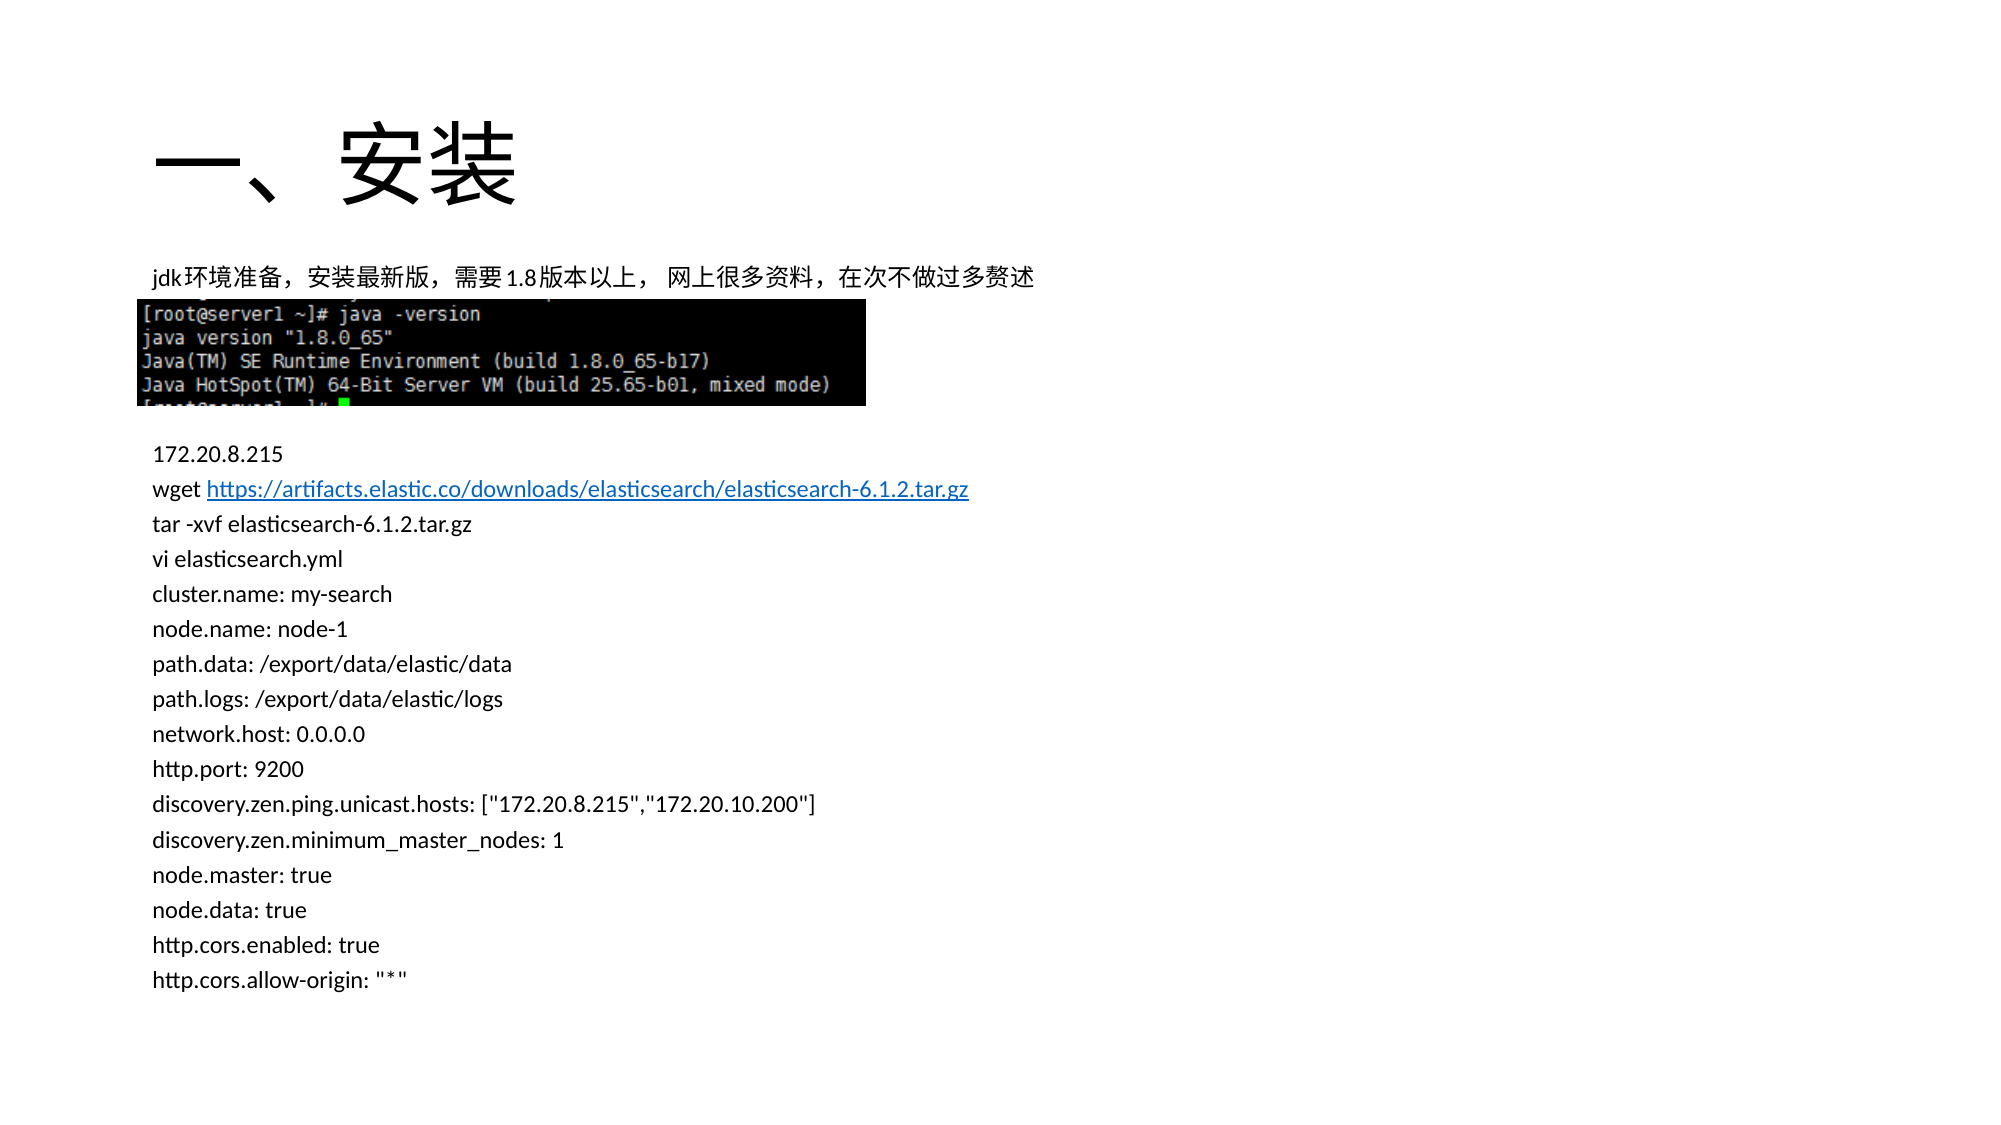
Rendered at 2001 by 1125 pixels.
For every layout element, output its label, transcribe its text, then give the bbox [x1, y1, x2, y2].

list jdk环境准备，安装最新版，需要1.8版本以上， 网上很多资料，在次不做过多赘述 172.20.8.215 wget https://artifacts.elastic.co/downloads/elasticsearch/elasticsearch-6.1.2.tar.gz tar -xvf elasticsearch-6.1.2.tar.gz vi elasticsearch.yml cluster.name: my-search node.name: node-1 path.data: /export/data/elastic/data path.logs: /export/data/elastic/logs network.host: 0.0.0.0 http.port: 9200 discovery.zen.ping.unicast.hosts: ["172.20.8.215","172.20.10.200"] discovery.zen.minimum_master_nodes: 1 node.master: true node.data: true http.cors.enabled: true http.cors.allow-origin: "*" [137, 258, 1863, 1014]
title 一、安装 [137, 59, 1863, 258]
picture [137, 299, 866, 406]
